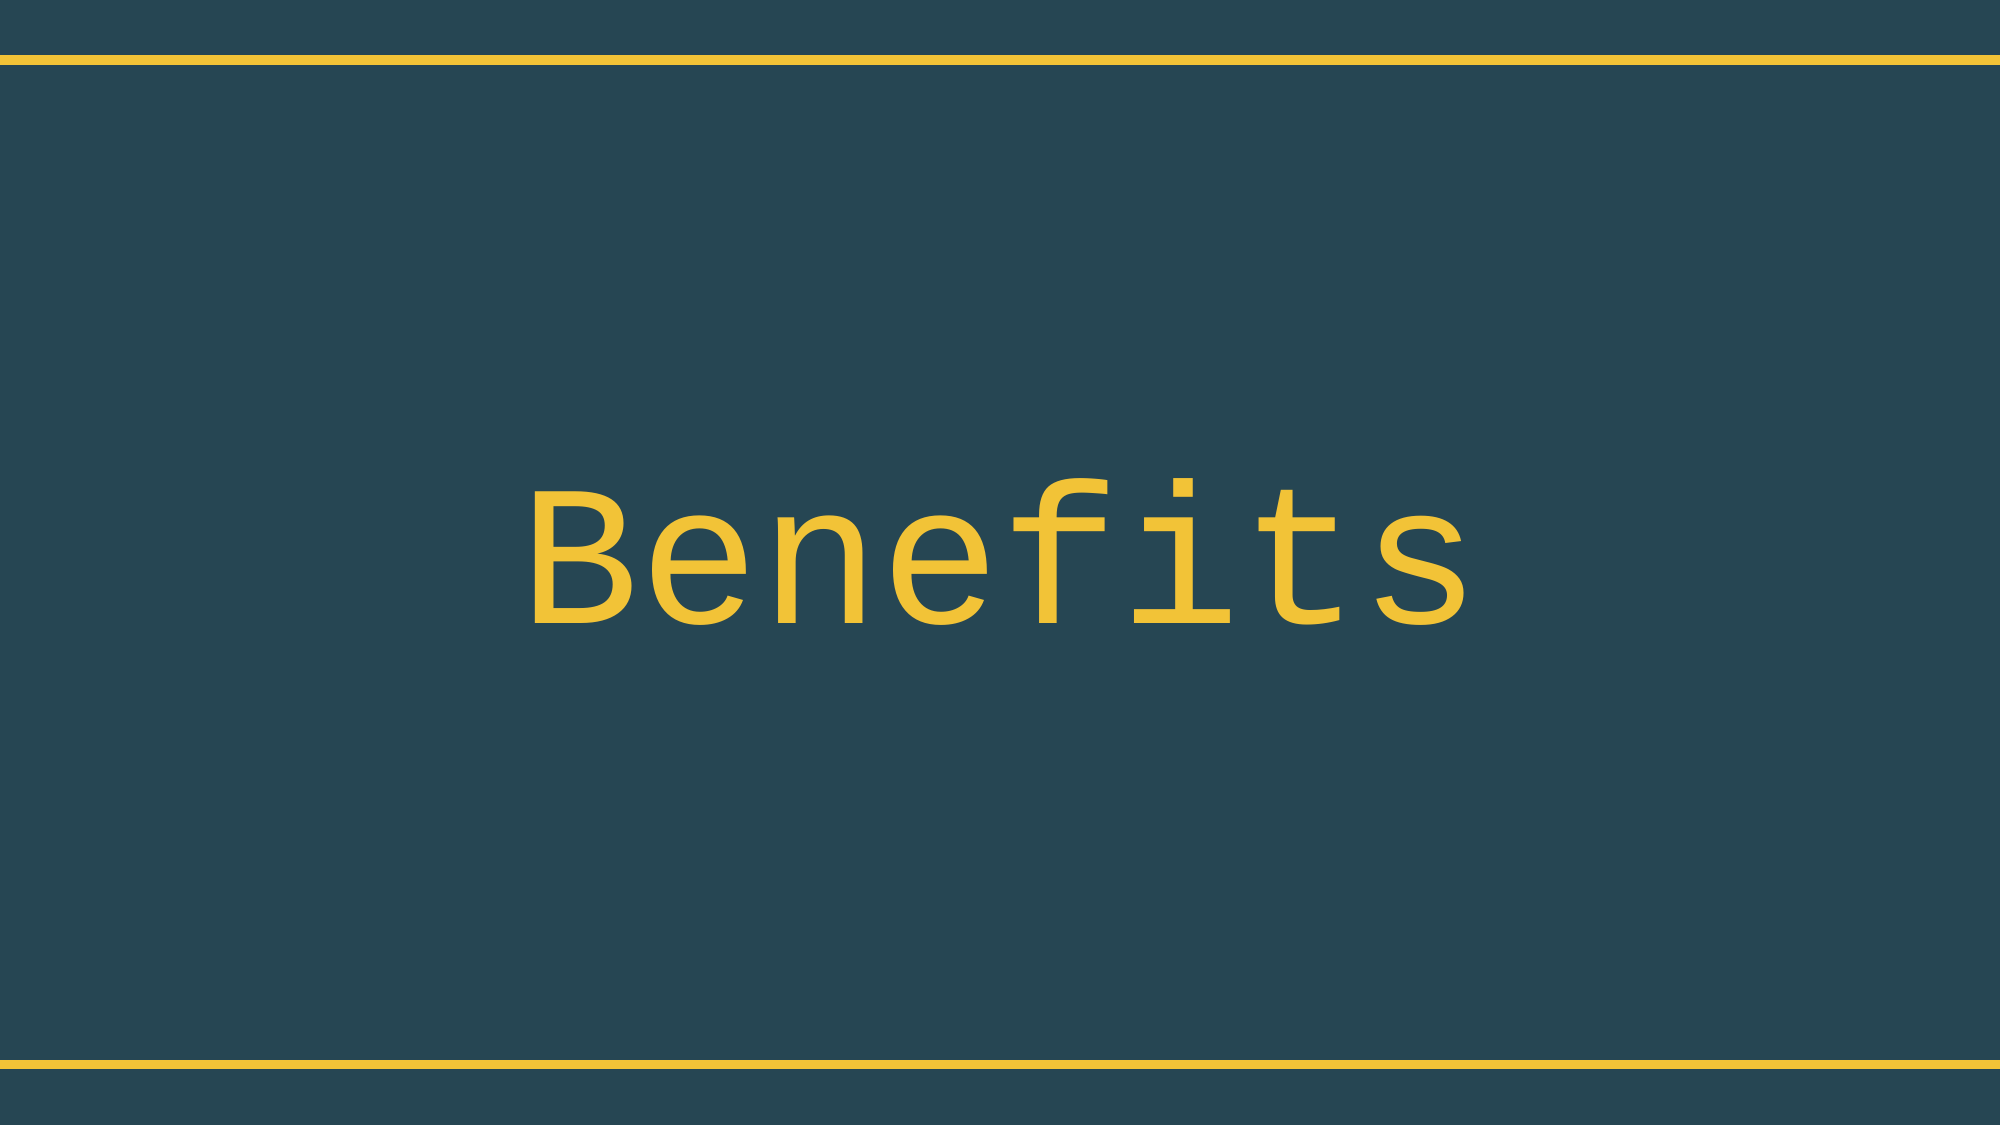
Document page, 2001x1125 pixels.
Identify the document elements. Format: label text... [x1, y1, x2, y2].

title Benefits [0, 450, 2000, 675]
